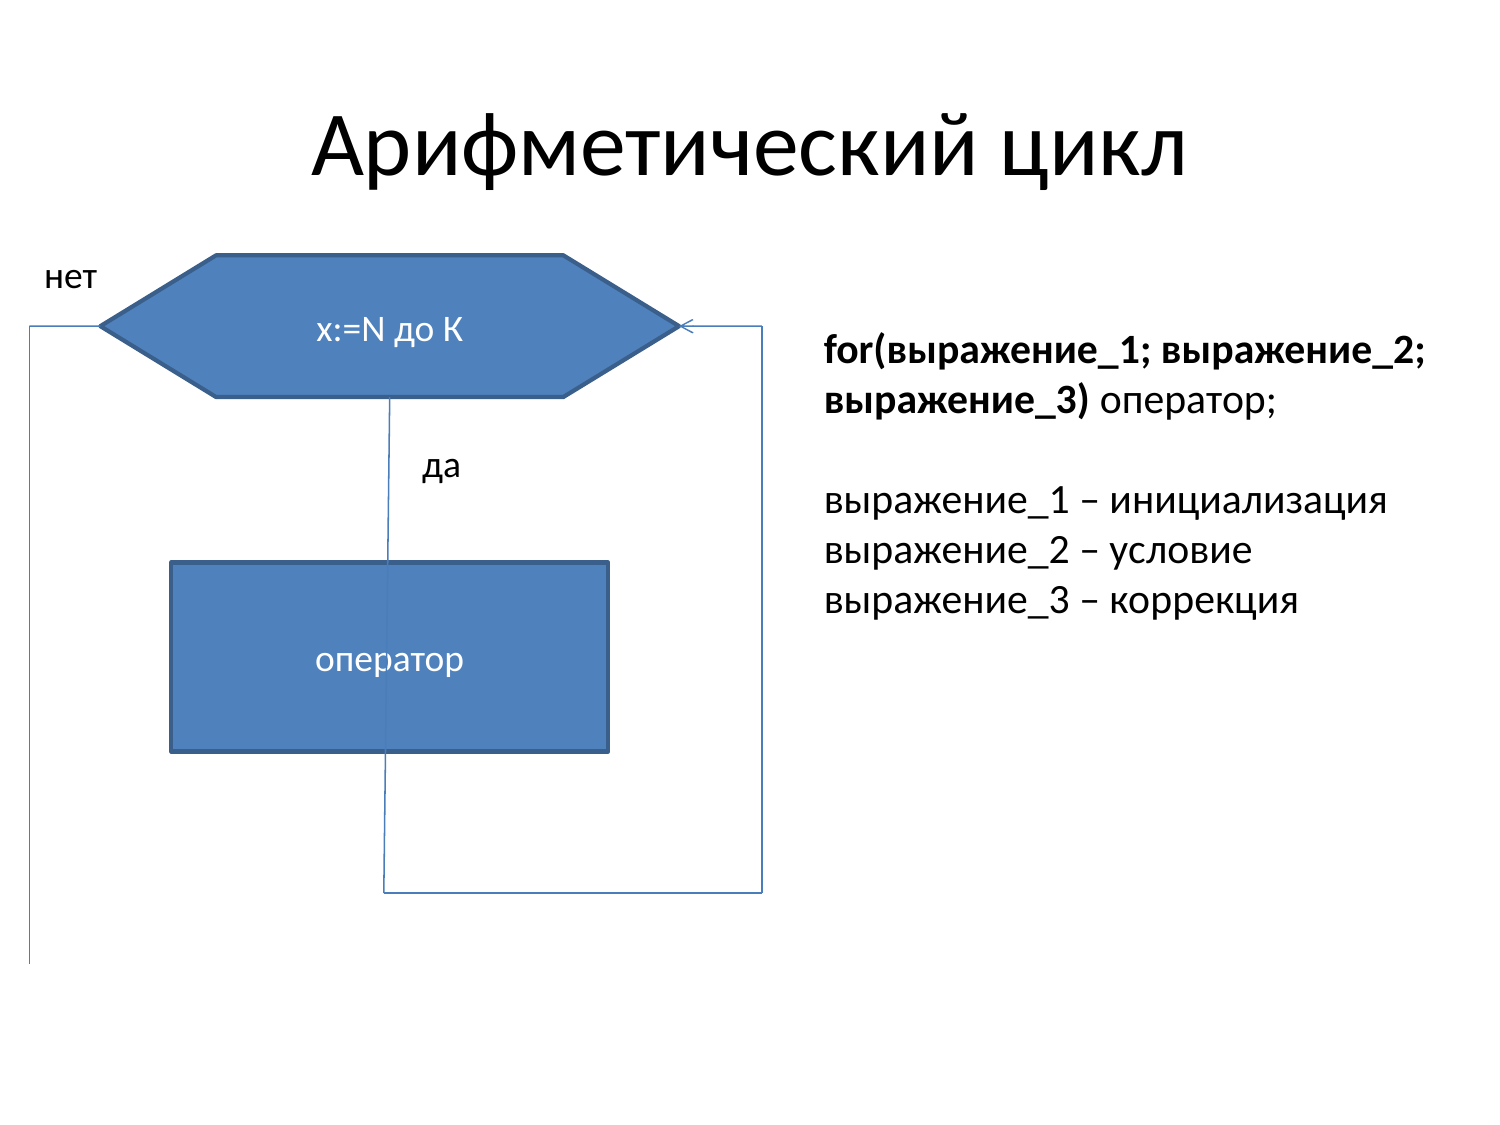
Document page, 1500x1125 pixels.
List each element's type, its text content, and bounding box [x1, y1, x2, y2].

text_box нет [29, 243, 207, 304]
text_box x:=N до К [98, 253, 681, 400]
title Арифметический цикл [75, 45, 1425, 233]
text_box оператор [169, 560, 378, 754]
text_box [383, 396, 390, 892]
text_box оператор [394, 560, 610, 754]
text_box for(выражение_1; выражение_2; выражение_3) оператор; выражение_1 – инициализация выражение_2 – условие выражение_3 – коррекция [809, 314, 1447, 675]
text_box да [407, 432, 585, 493]
